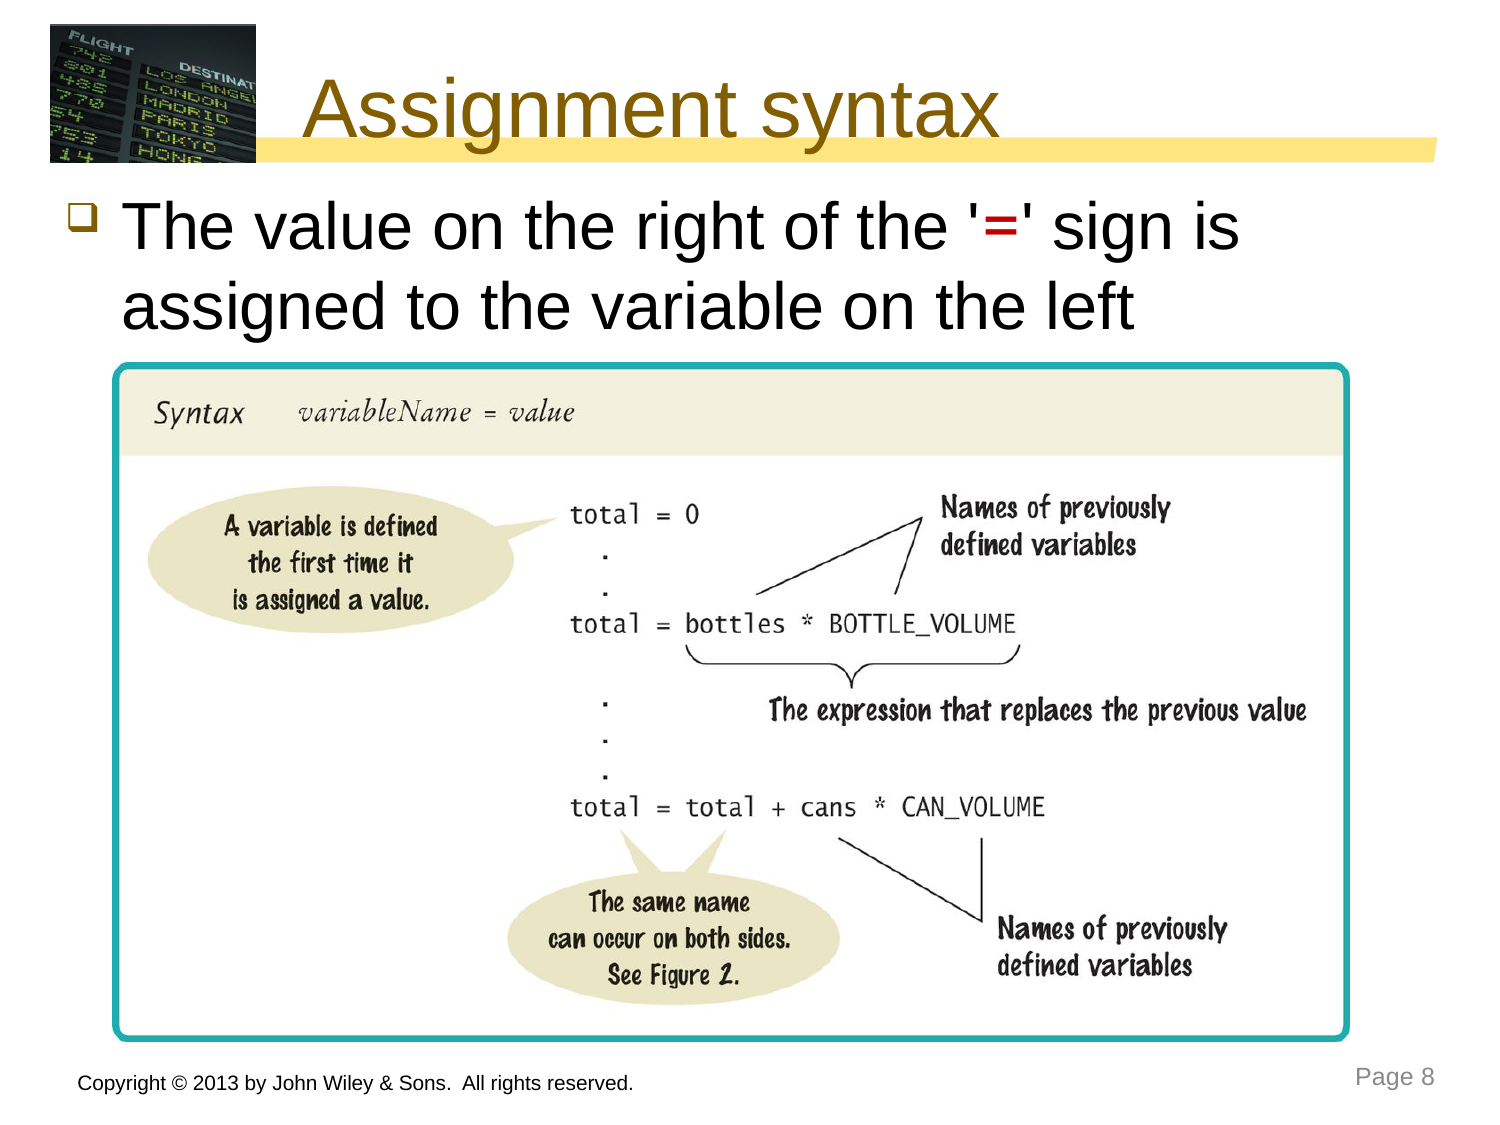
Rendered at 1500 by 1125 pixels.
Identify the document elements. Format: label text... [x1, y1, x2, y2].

list The value on the right of the '=' sign is assigned to the variable on the left [49, 174, 1438, 301]
picture [50, 24, 256, 163]
footer Copyright © 2013 by John Wiley & Sons. All rights reserved. [62, 1037, 726, 1104]
title Assignment syntax [287, 44, 1451, 163]
picture [112, 362, 1351, 1042]
slide_number Page 8 [1187, 1050, 1450, 1100]
